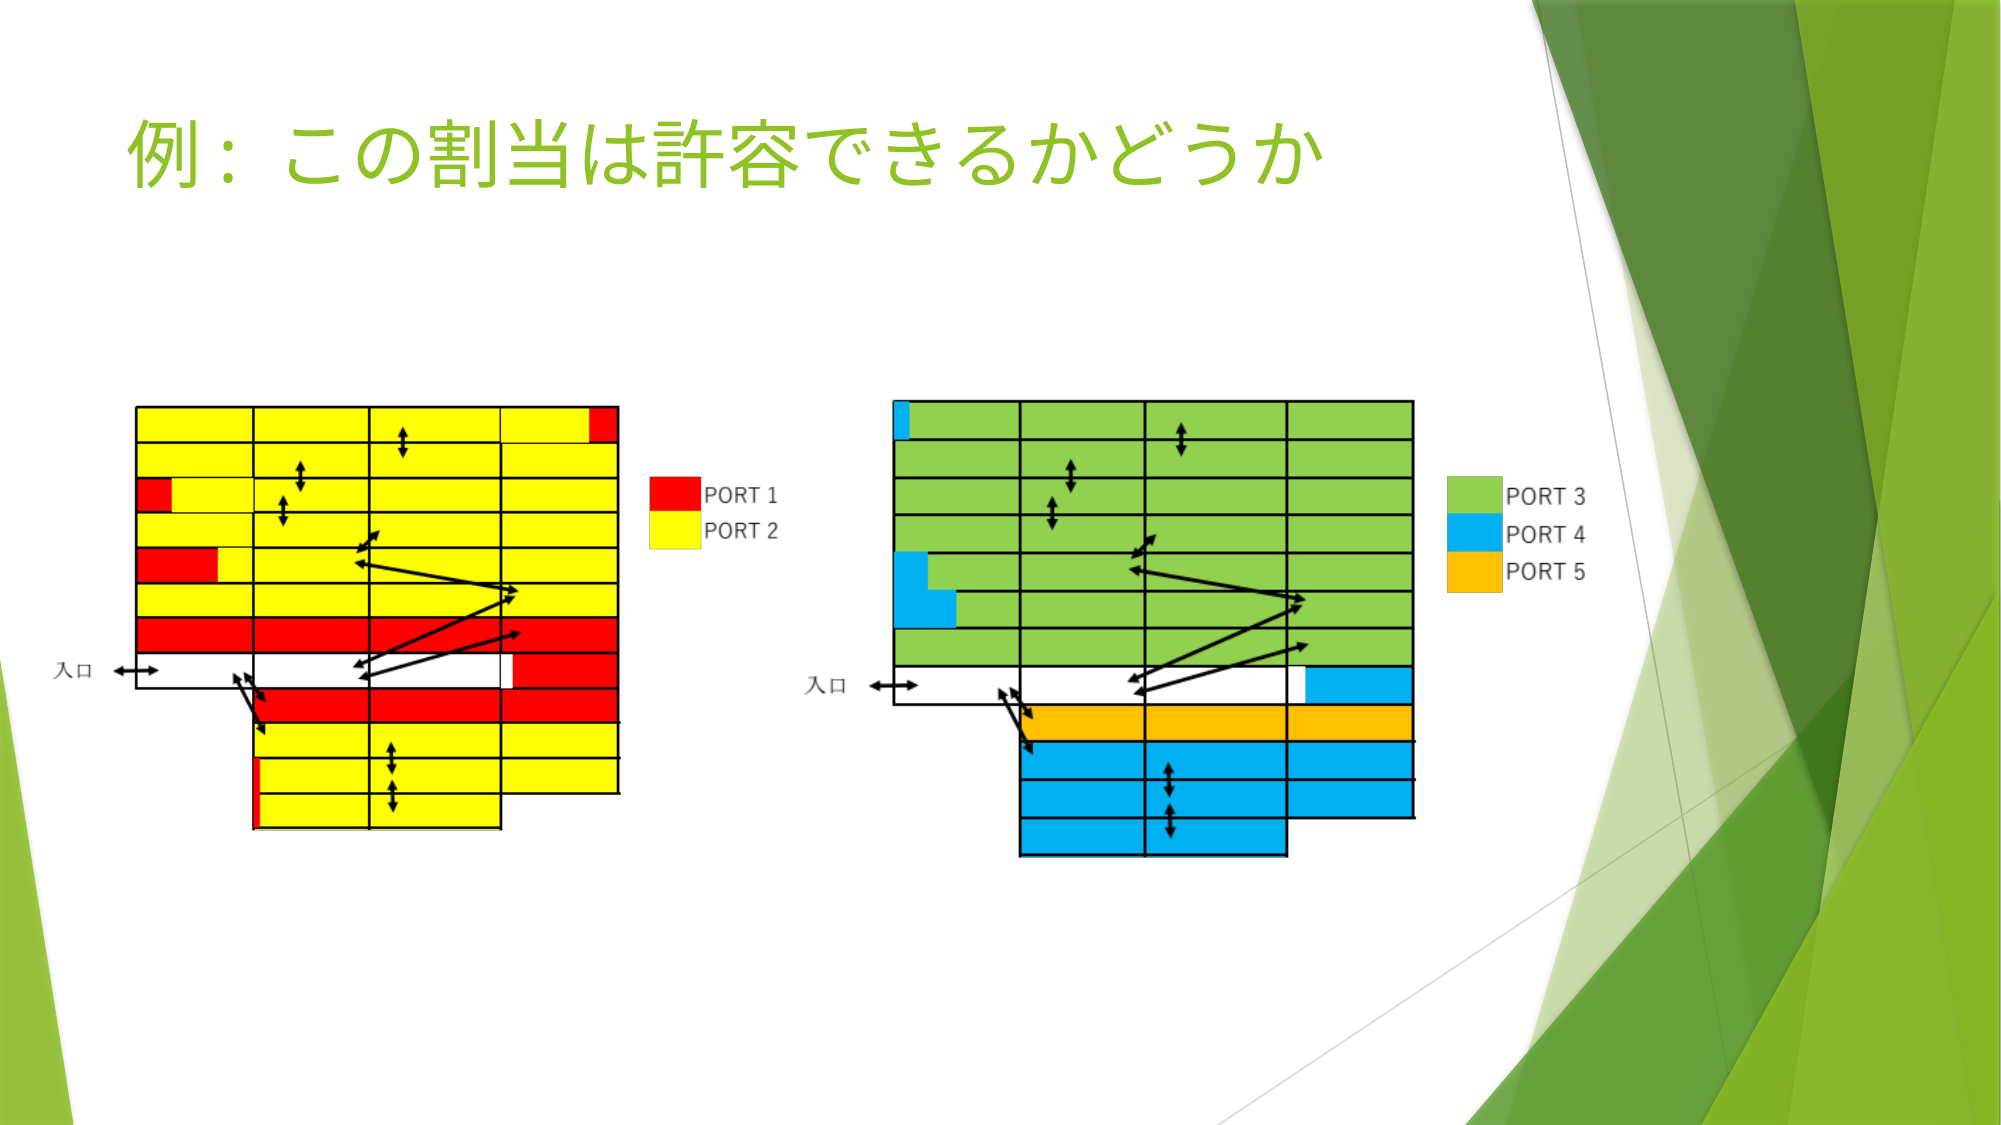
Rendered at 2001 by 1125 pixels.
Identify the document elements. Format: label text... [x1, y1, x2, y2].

title 例: この割当は許容できるかどうか [111, 99, 1522, 171]
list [0, 172, 699, 1125]
picture [703, 148, 1827, 1125]
